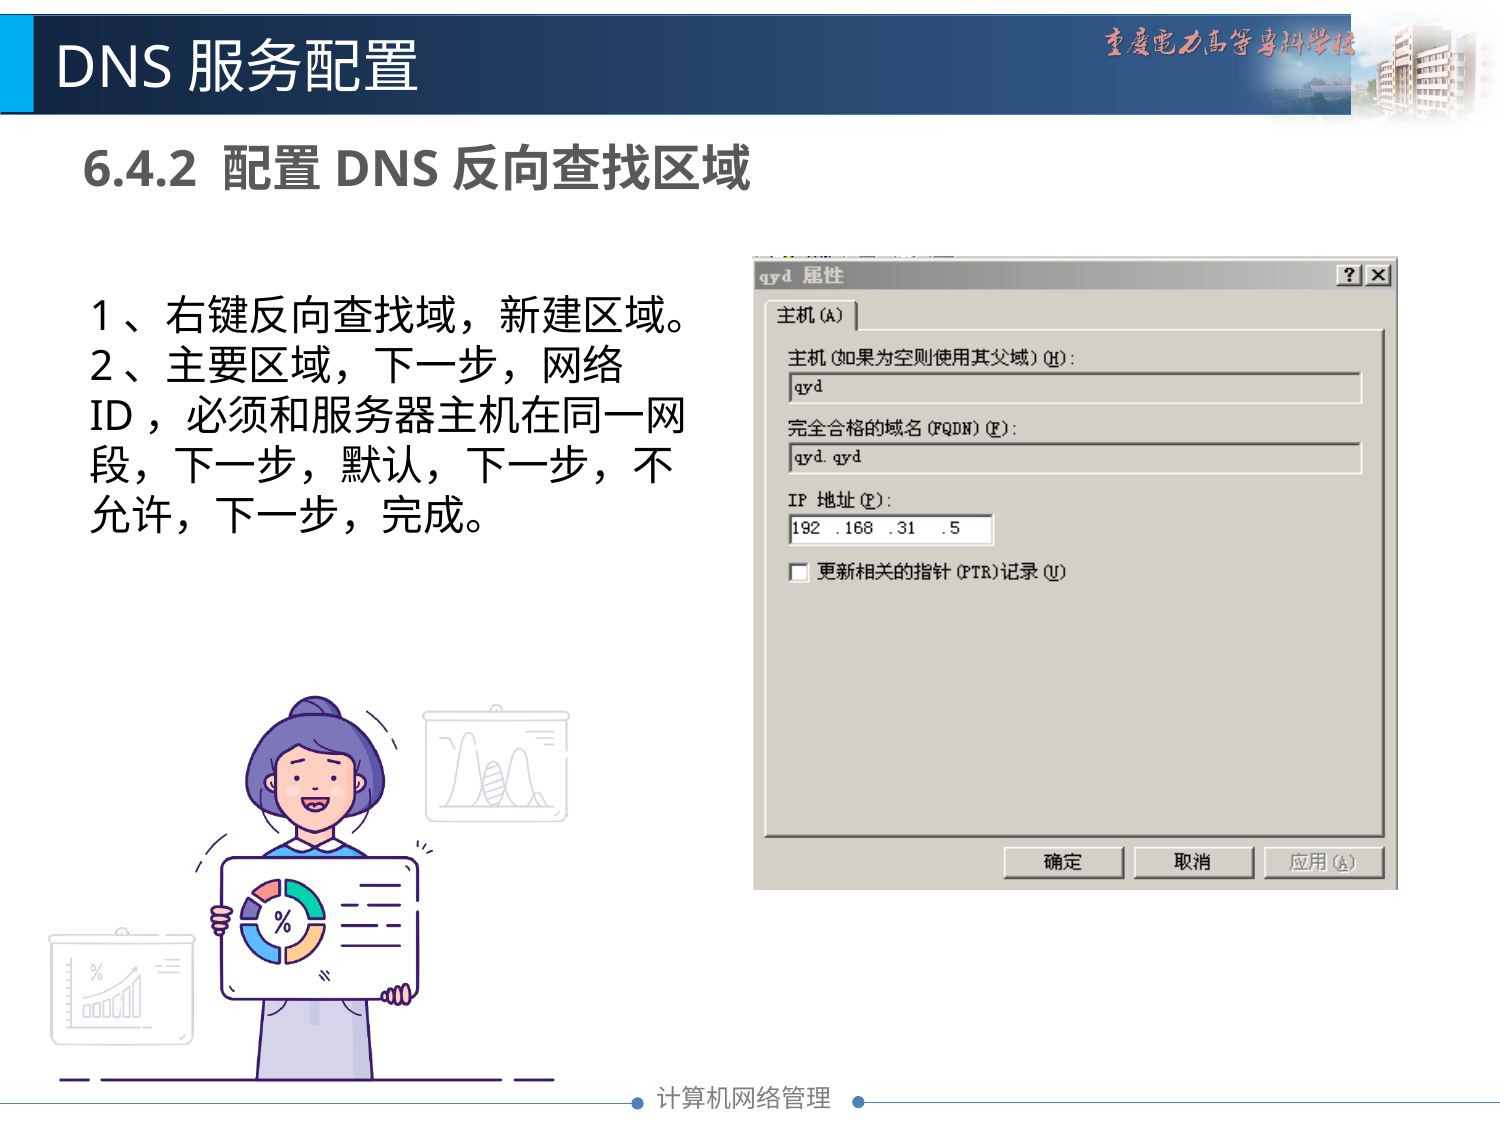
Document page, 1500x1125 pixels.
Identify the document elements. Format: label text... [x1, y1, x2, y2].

text_box 6.4.2 配置DNS反向查找区域 [68, 129, 766, 204]
text_box 6.1.3 安装步骤 [1351, 56, 1441, 78]
text_box 1、右键反向查找域，新建区域。 2、主要区域，下一步，网络ID，必须和服务器主机在同一网段，下一步，默认，下一步，不允许，下一步，完成。 [74, 281, 716, 546]
picture [752, 256, 1398, 890]
title DNS服务配置 [43, 28, 469, 109]
picture [1084, 15, 1374, 86]
picture [0, 624, 673, 1125]
